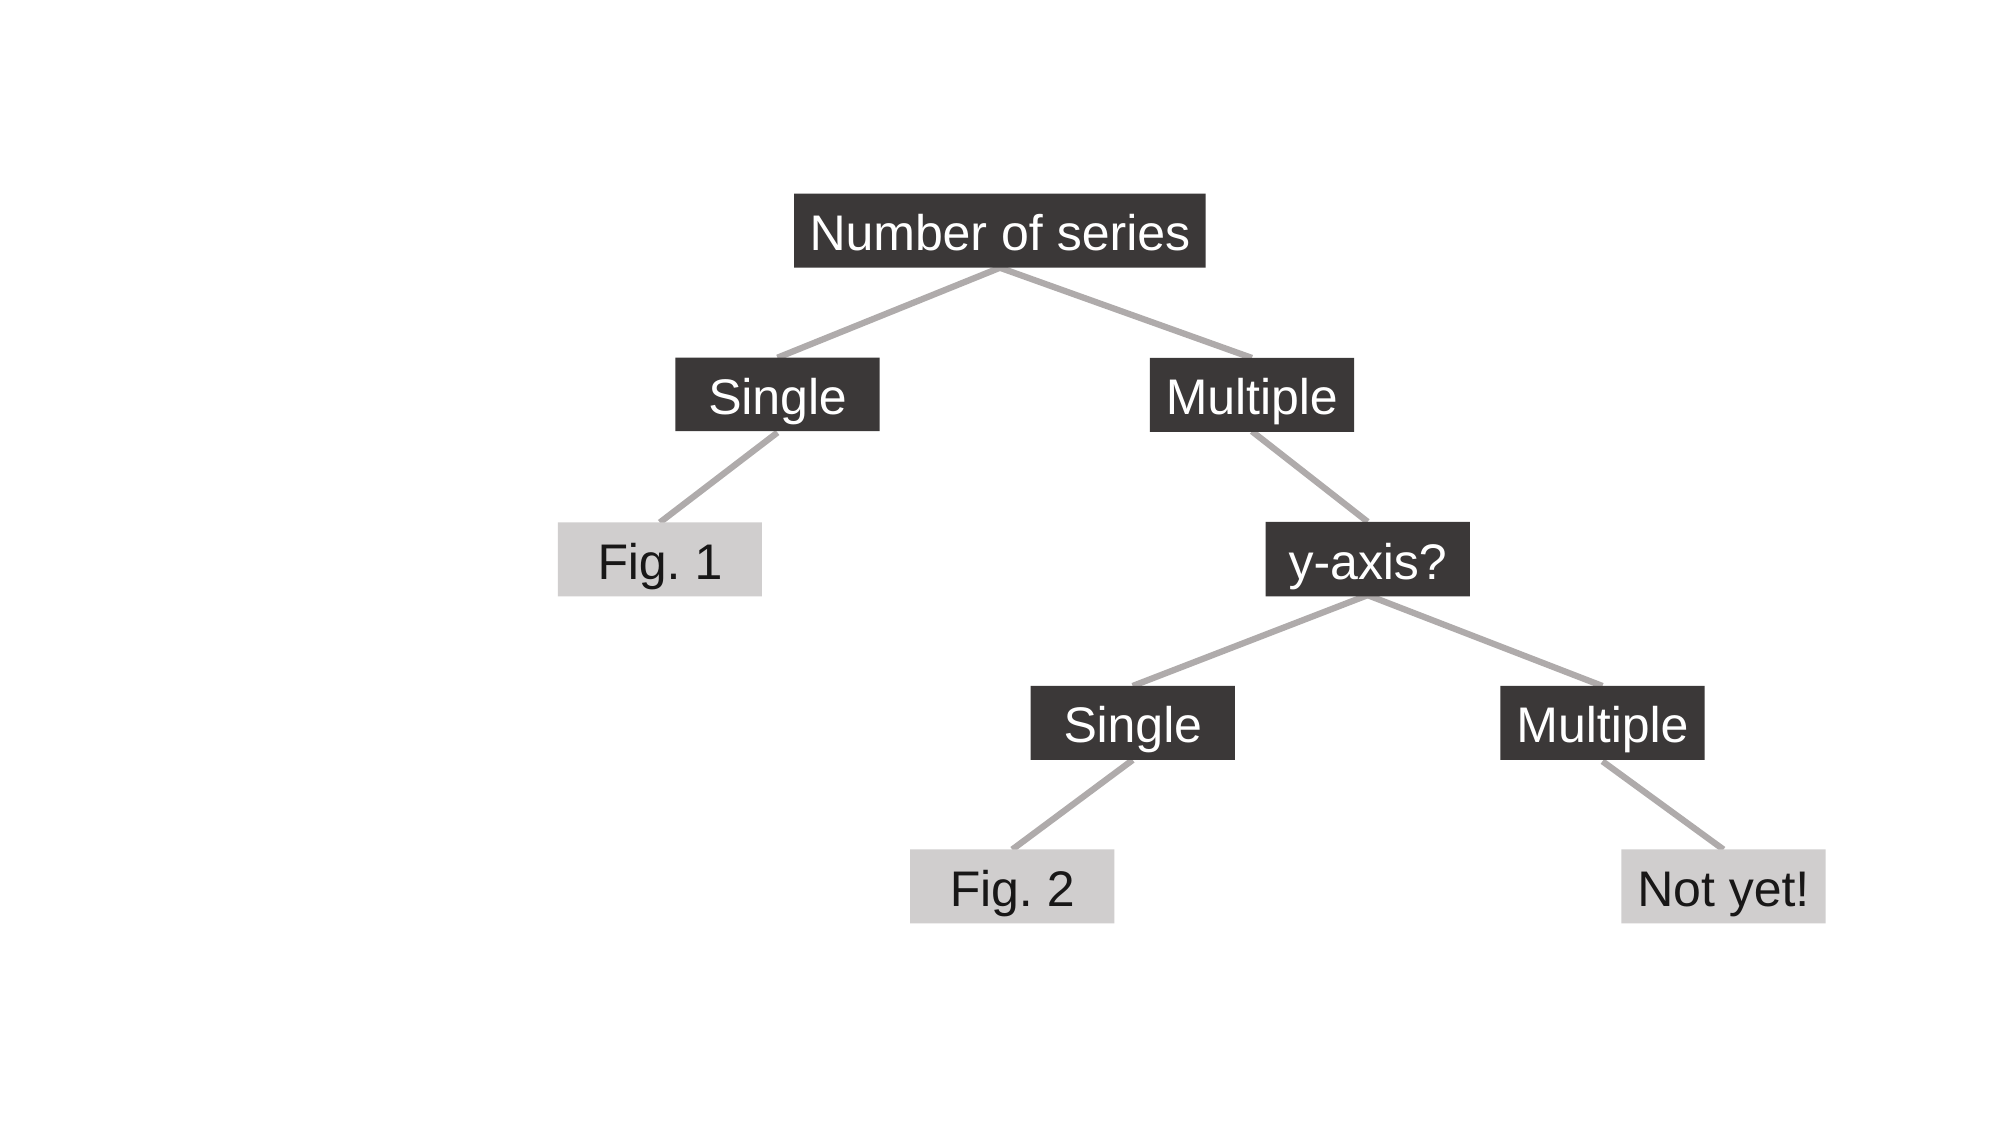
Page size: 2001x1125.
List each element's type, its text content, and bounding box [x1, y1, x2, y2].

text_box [1251, 431, 1368, 522]
text_box Fig. 1 [557, 521, 763, 597]
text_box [1602, 761, 1724, 850]
text_box Number of series [793, 193, 1207, 267]
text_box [999, 267, 1252, 358]
text_box Fig. 2 [909, 848, 1115, 924]
text_box y-axis? [1265, 521, 1471, 595]
text_box Single [674, 357, 881, 432]
text_box Multiple [1149, 357, 1355, 433]
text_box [1012, 759, 1133, 850]
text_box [659, 432, 778, 523]
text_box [777, 267, 999, 358]
text_box Multiple [1499, 685, 1706, 761]
text_box Not yet! [1620, 848, 1827, 924]
text_box Single [1030, 685, 1236, 761]
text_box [1368, 595, 1603, 686]
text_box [1132, 595, 1368, 686]
